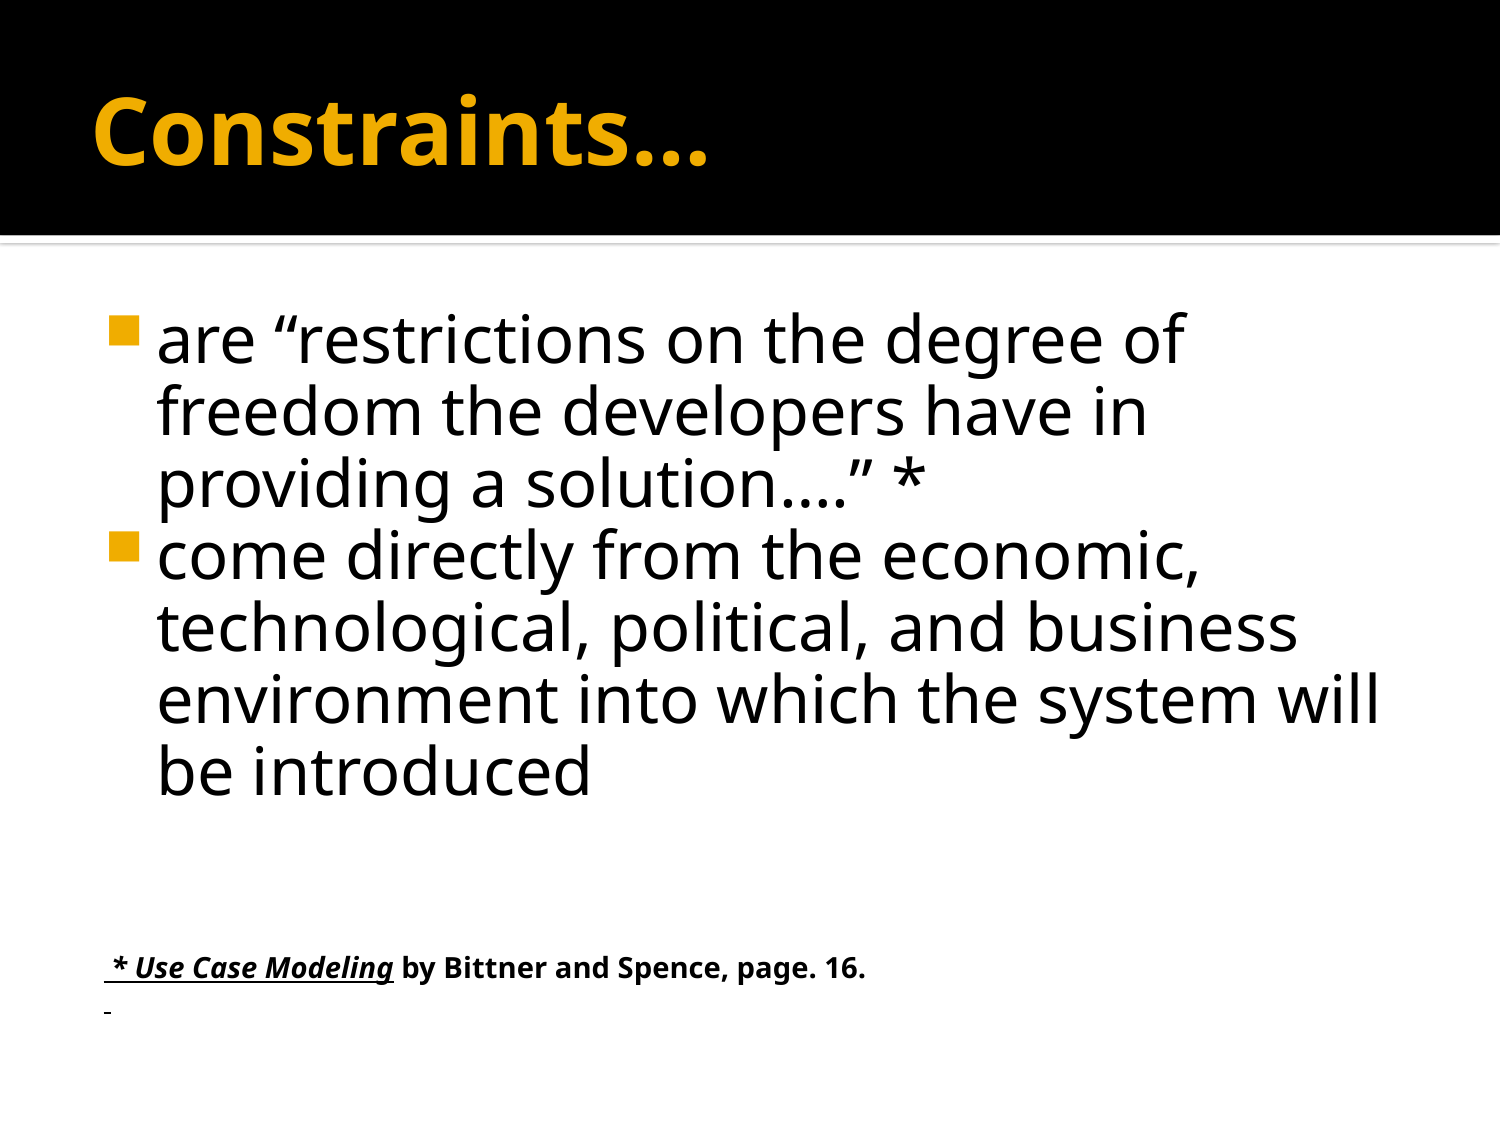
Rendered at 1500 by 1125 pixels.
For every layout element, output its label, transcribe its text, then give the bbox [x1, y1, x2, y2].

title Constraints… [75, 25, 1425, 231]
list are “restrictions on the degree of freedom the developers have in providing a solution….” * come directly from the economic, technological, political, and business environment into which the system will be introduced * Use Case Modeling by Bittner and Spence, page. 16. [75, 291, 1425, 1050]
